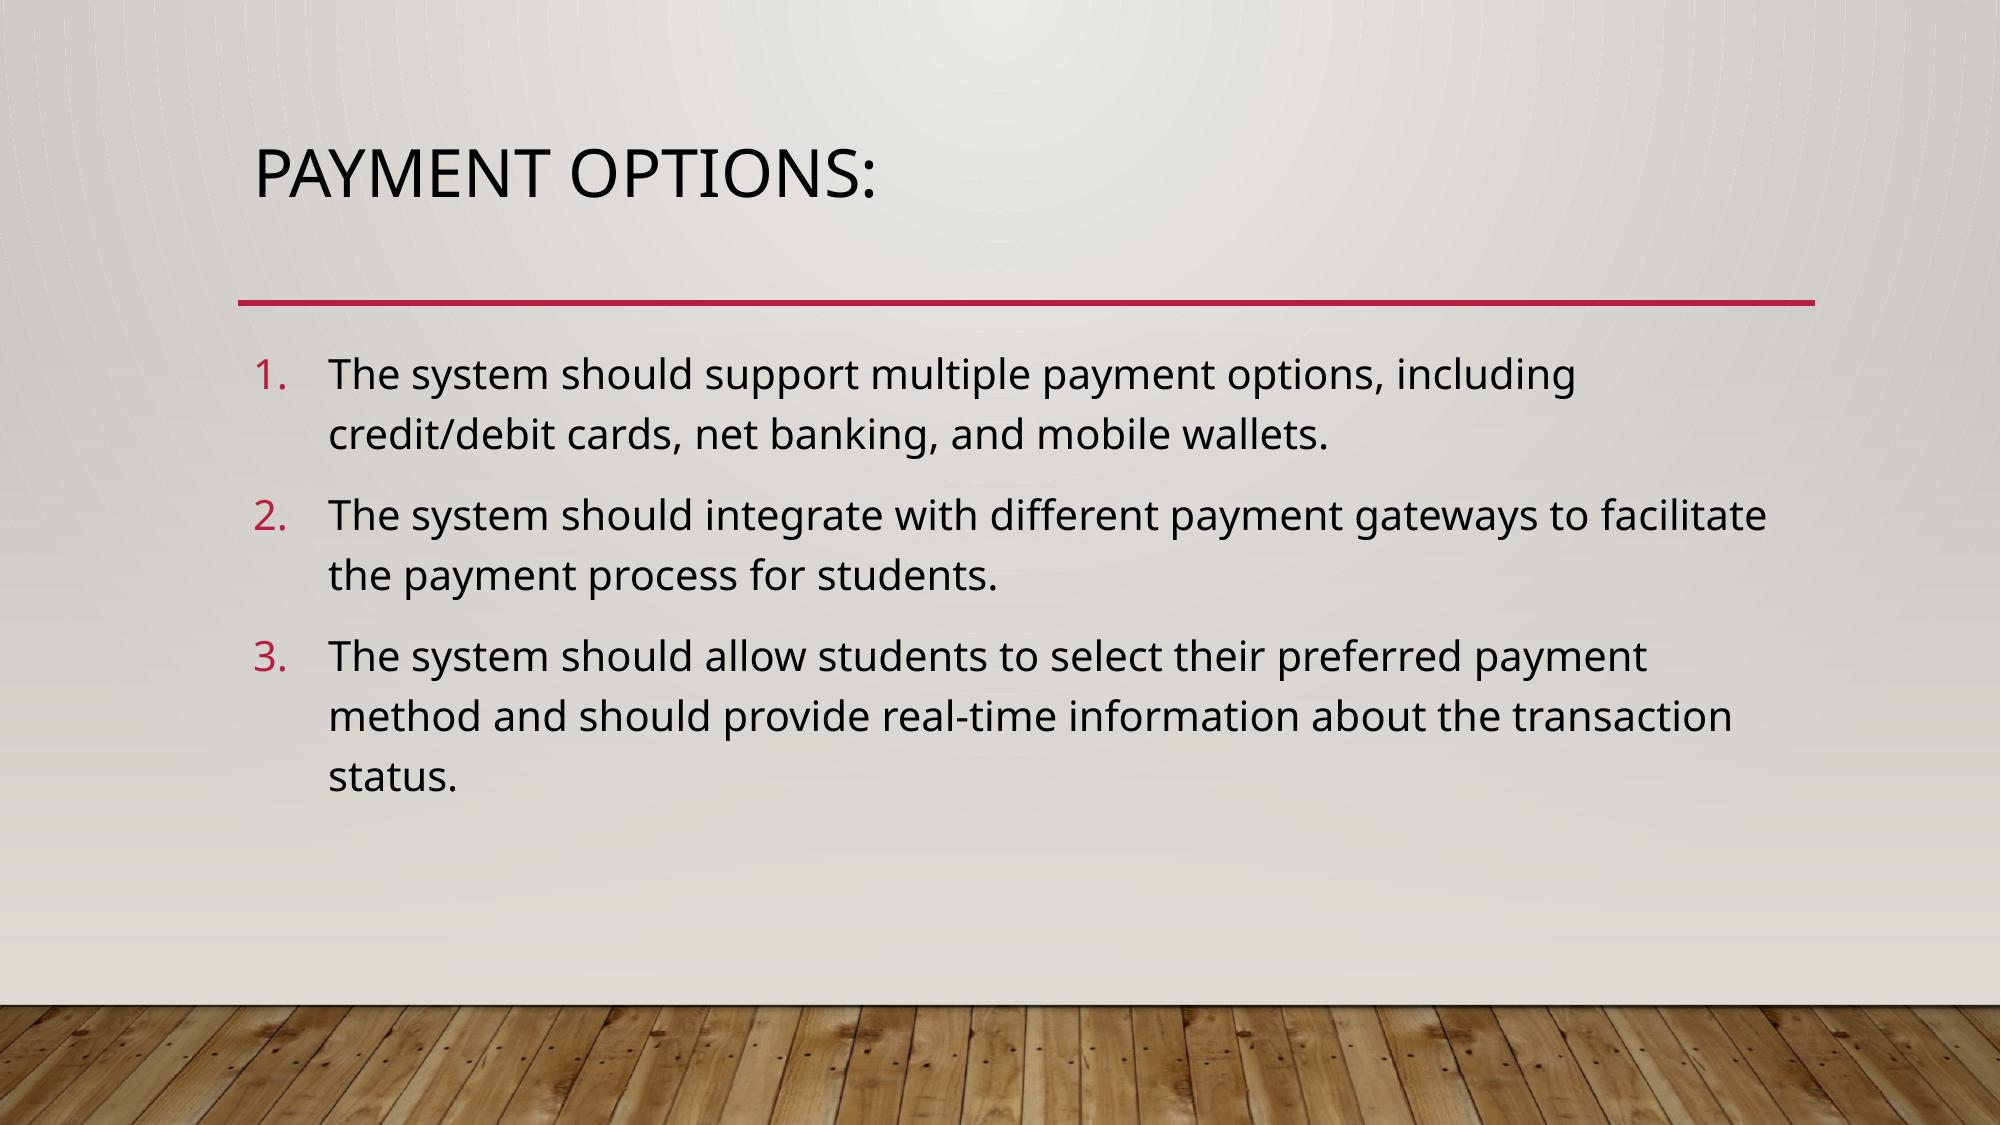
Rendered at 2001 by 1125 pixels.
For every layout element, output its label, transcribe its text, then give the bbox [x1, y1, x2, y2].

list The system should support multiple payment options, including credit/debit cards, net banking, and mobile wallets. The system should integrate with different payment gateways to facilitate the payment process for students. The system should allow students to select their preferred payment method and should provide real-time information about the transaction status. [238, 330, 1814, 897]
title Payment Options: [238, 131, 1814, 305]
picture [0, 1005, 2000, 1125]
